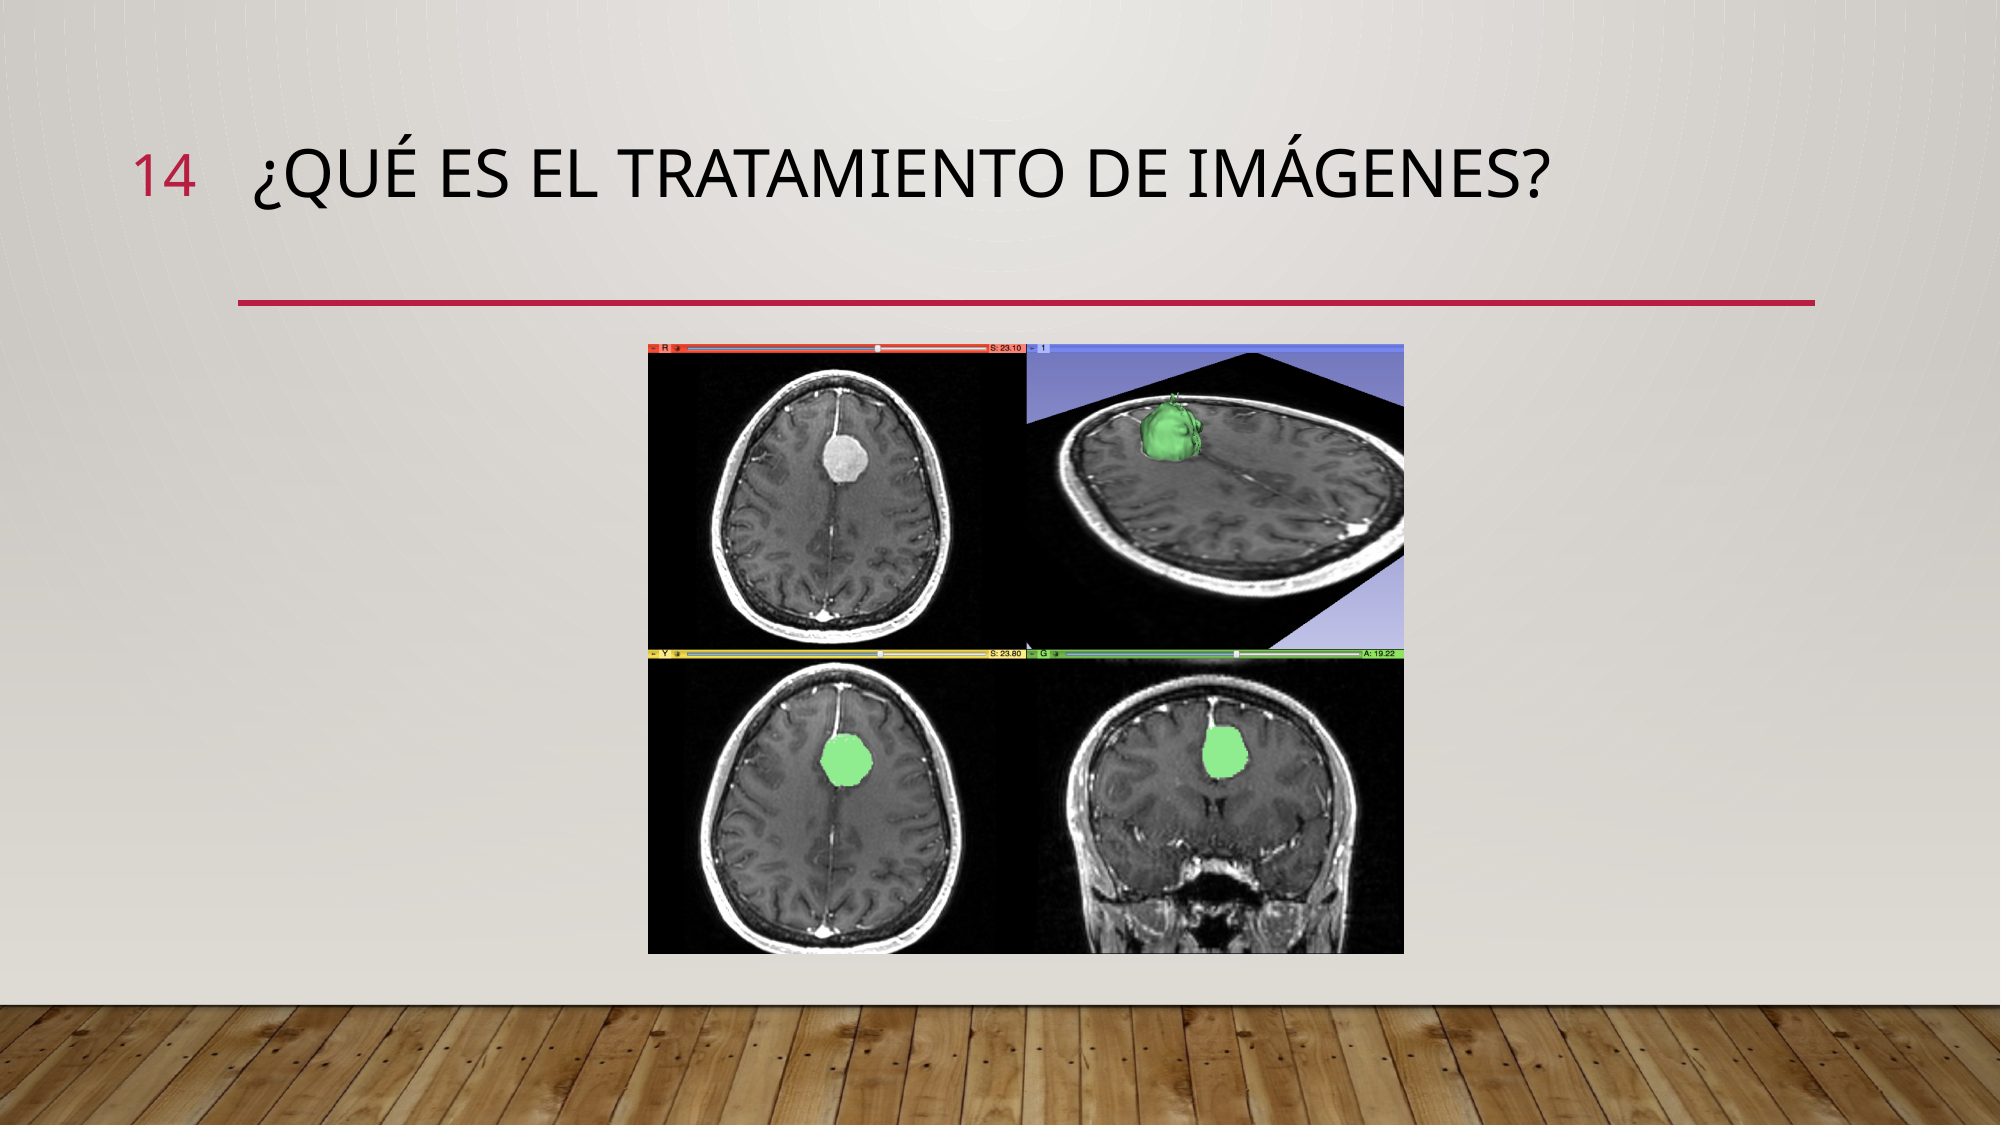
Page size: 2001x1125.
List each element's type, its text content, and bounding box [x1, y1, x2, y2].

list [647, 344, 1404, 954]
picture [0, 1005, 2000, 1125]
slide_number 14 [78, 131, 212, 214]
title ¿Qué es el tratamiento de imágenes? [238, 131, 1814, 305]
